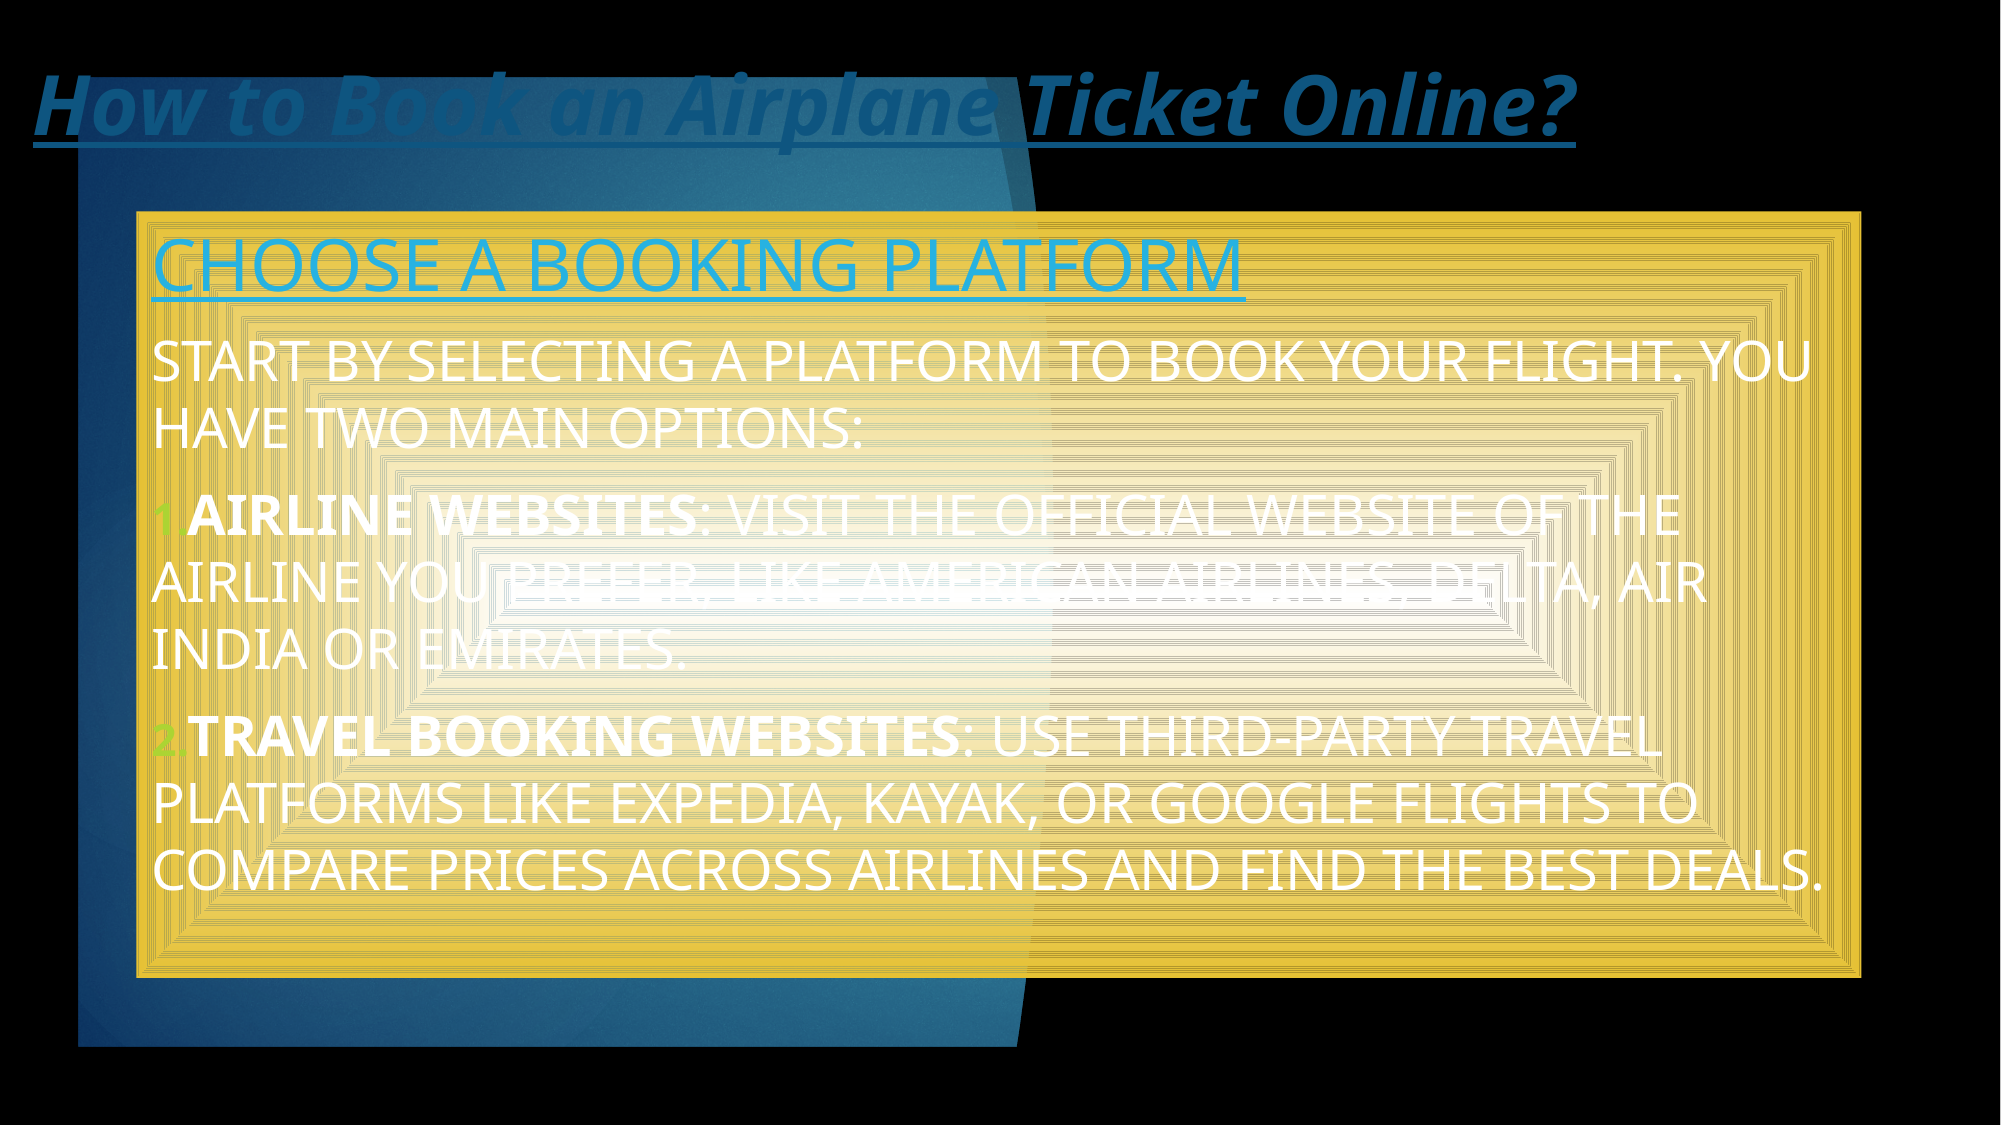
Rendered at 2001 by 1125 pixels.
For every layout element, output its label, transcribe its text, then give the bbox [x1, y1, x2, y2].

list Choose a Booking Platform Start by selecting a platform to book your flight. You have two main options: Airline Websites: Visit the official website of the airline you prefer, like American Airlines, Delta, Air india or Emirates. Travel Booking Websites: Use third-party travel platforms like Expedia, Kayak, or Google Flights to compare prices across airlines and find the best deals. [136, 211, 1862, 978]
title How to Book an Airplane Ticket Online? [18, 26, 2000, 177]
